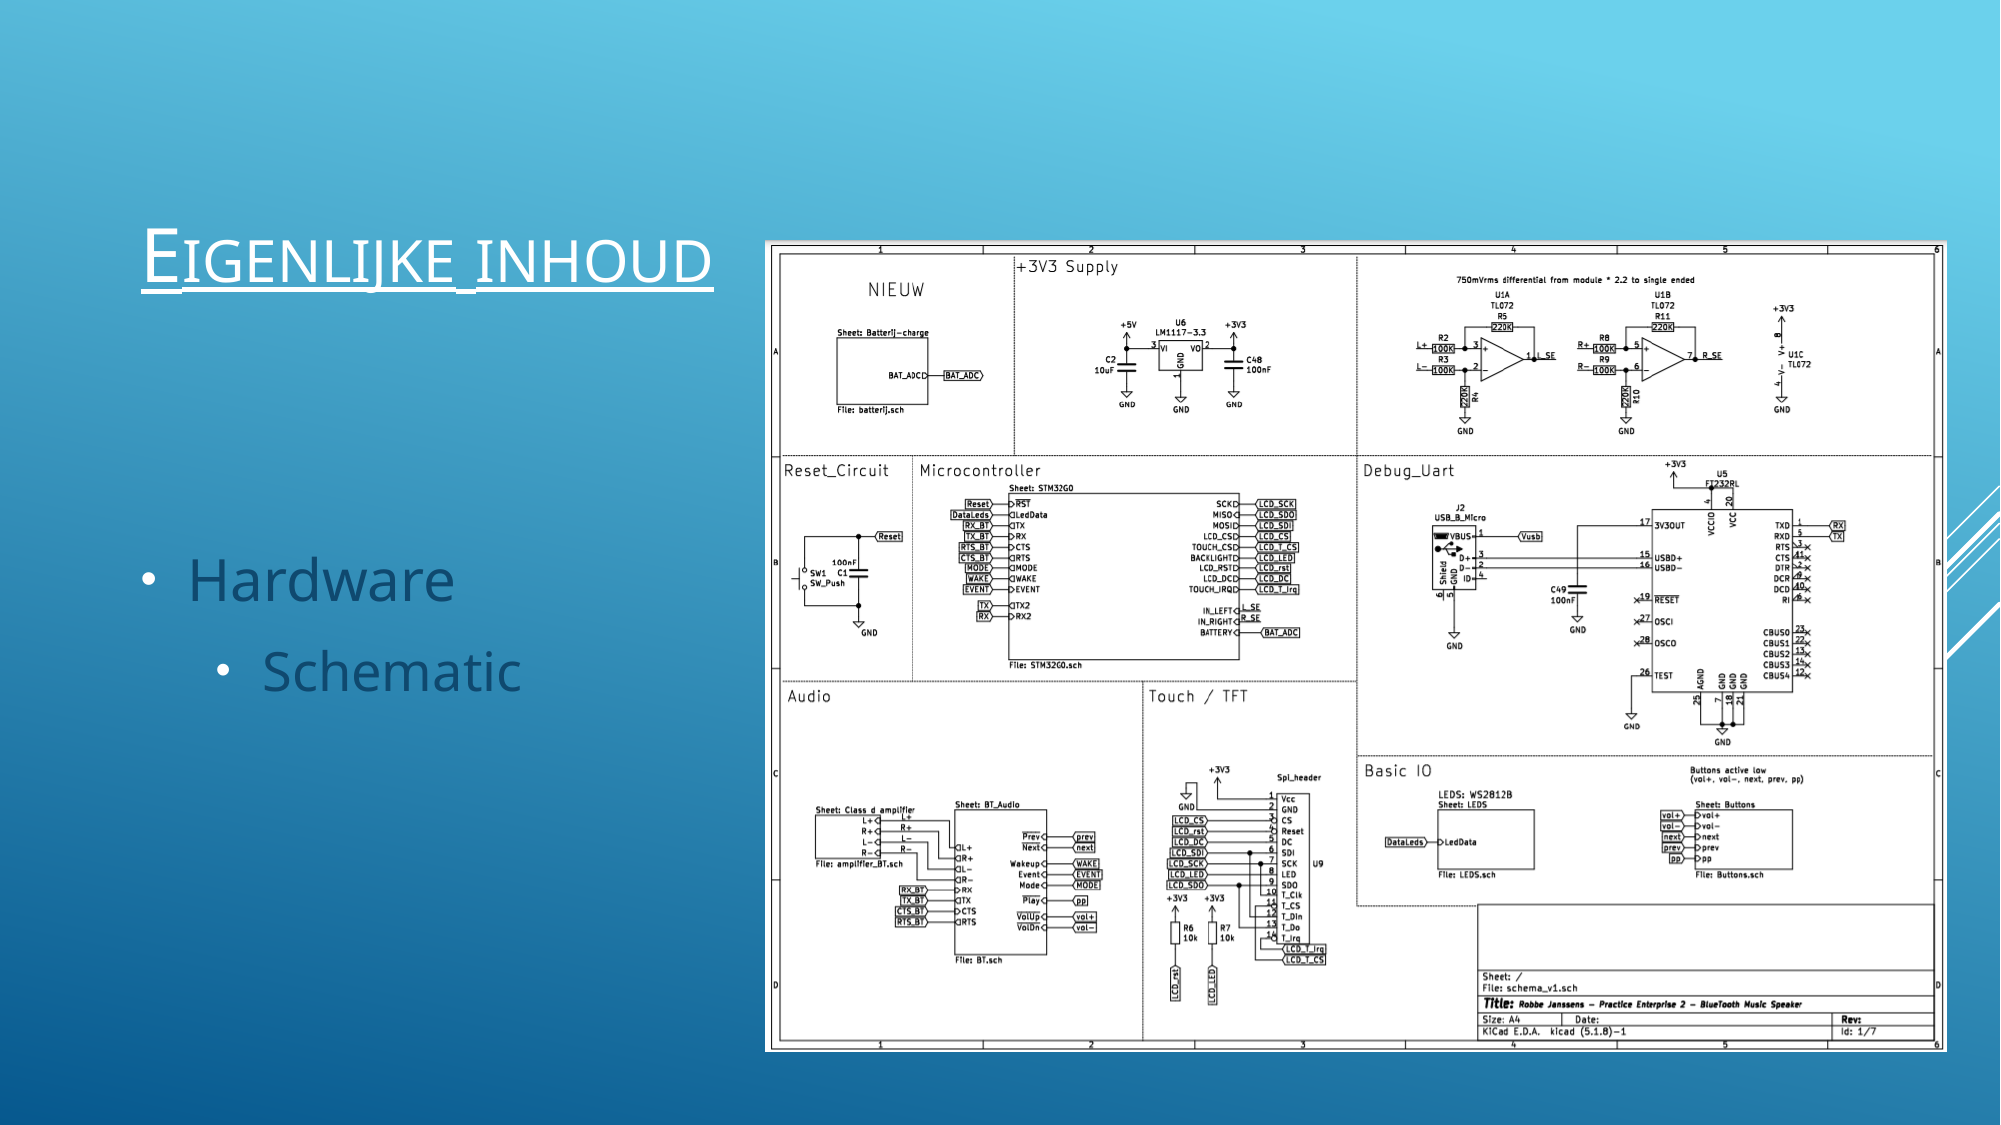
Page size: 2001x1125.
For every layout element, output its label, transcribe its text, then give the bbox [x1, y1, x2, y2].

picture [765, 240, 1947, 1052]
text_box Hardware Schematic [125, 376, 698, 869]
text_box Eigenlijke inhoud [125, 129, 1526, 377]
